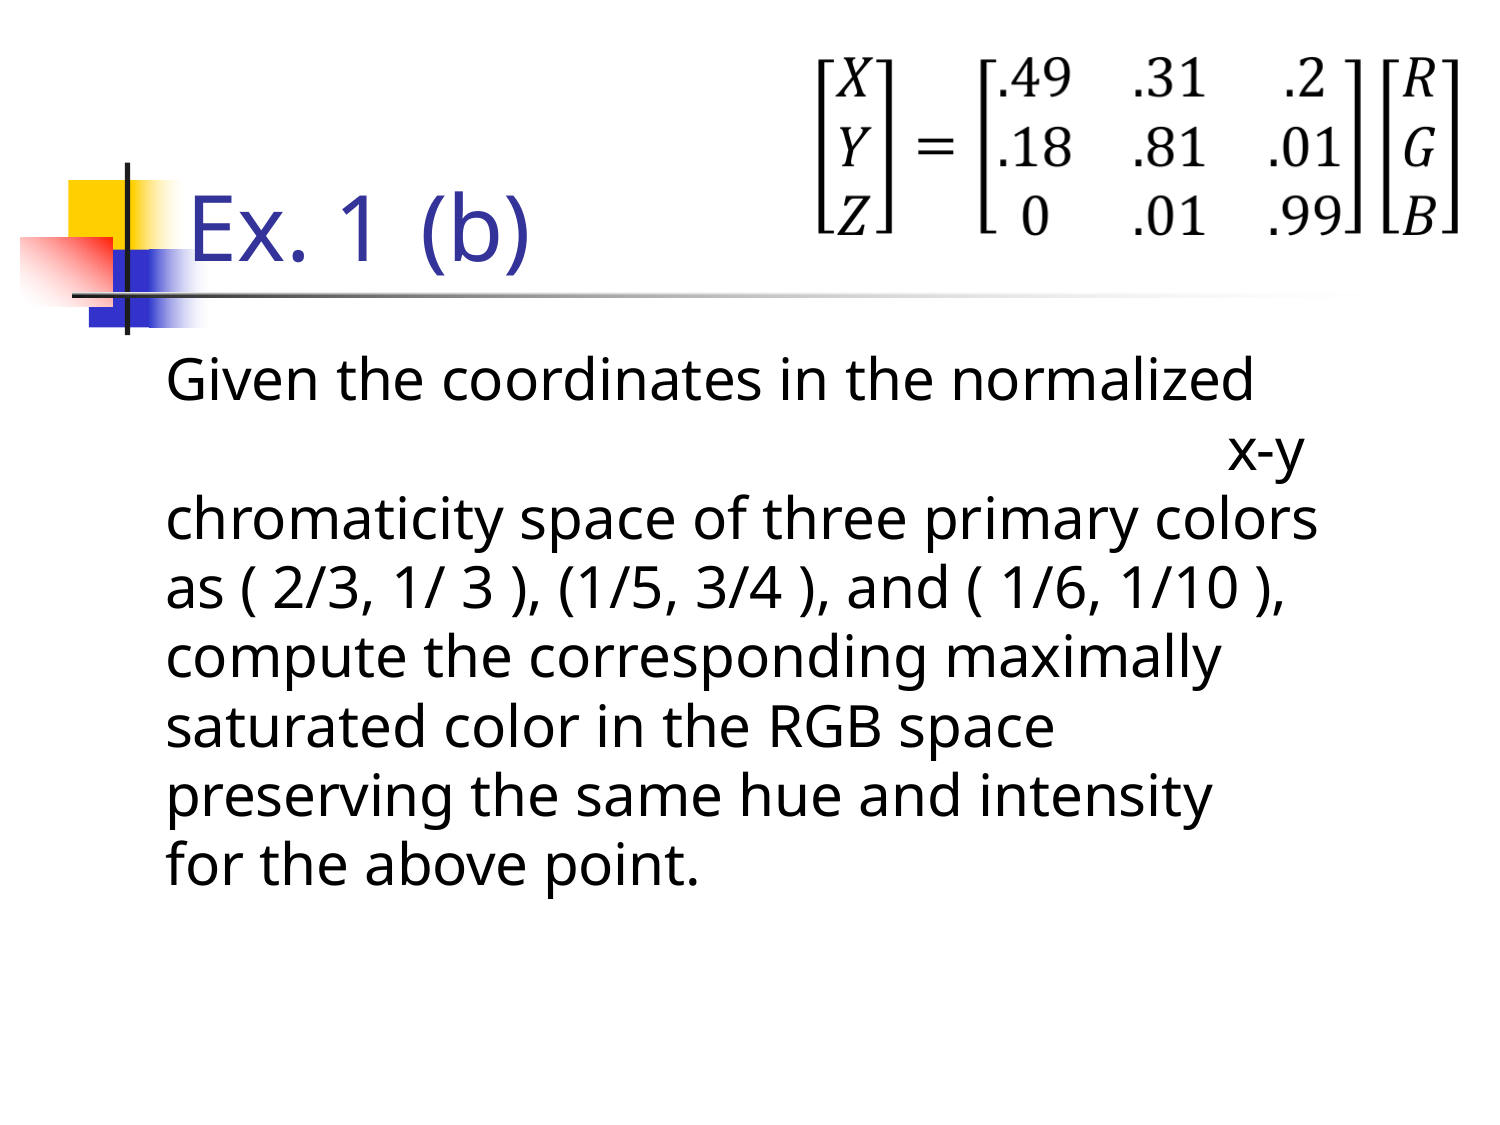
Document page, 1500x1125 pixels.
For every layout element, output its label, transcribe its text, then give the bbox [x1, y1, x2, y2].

picture [542, 292, 1423, 298]
picture [799, 49, 1476, 237]
text_box Given the coordinates in the normalized x-y chromaticity space of three primary colors as ( 2/3, 1/ 3 ), (1/5, 3/4 ), and ( 1/6, 1/10 ), compute the corresponding maximally saturated color in the RGB space preserving the same hue and intensity for the above point. [162, 342, 1325, 900]
picture [20, 180, 184, 328]
title Ex. 1 (b) [184, 167, 542, 342]
